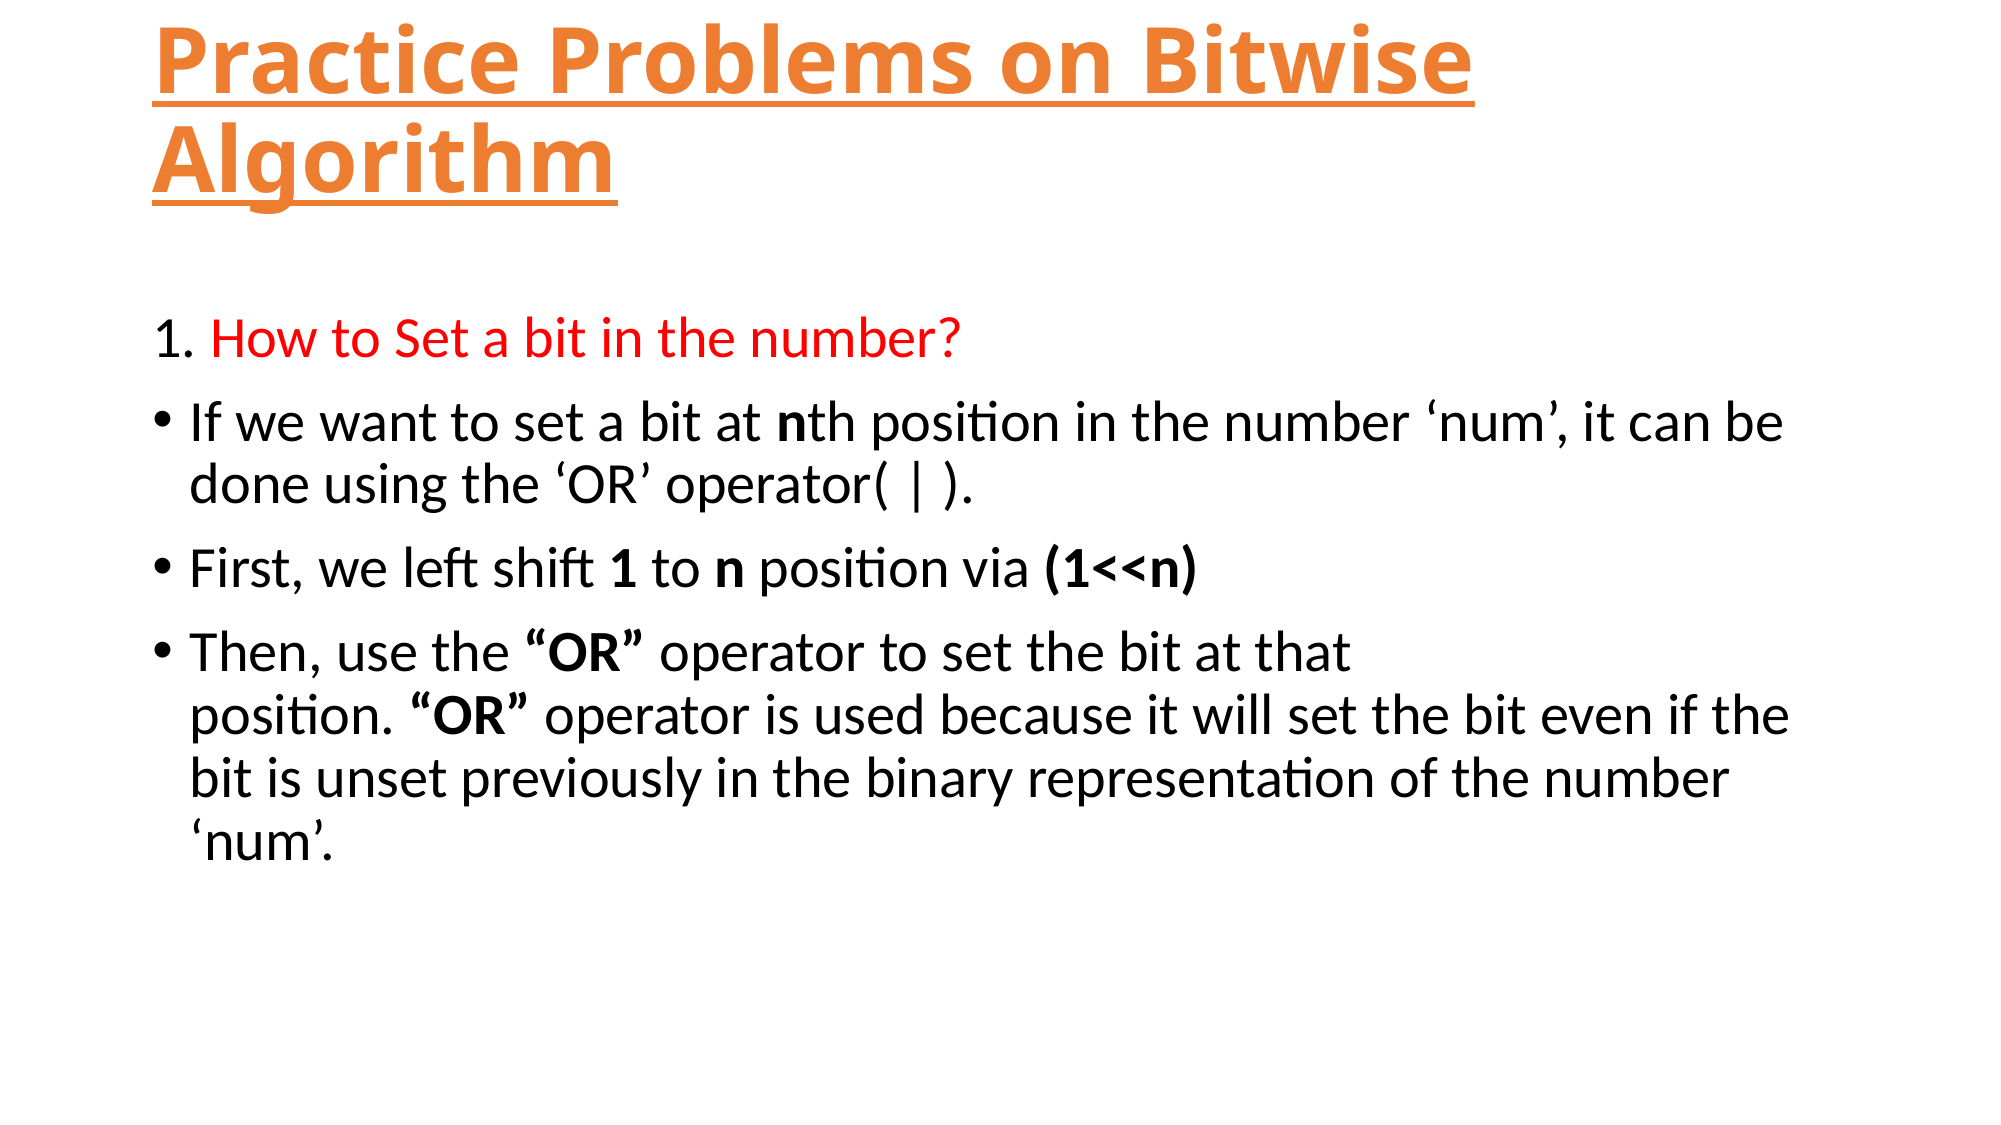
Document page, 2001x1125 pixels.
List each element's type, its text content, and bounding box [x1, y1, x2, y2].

list 1. How to Set a bit in the number? If we want to set a bit at nth position in the number ‘num’, it can be done using the ‘OR’ operator( | ). First, we left shift 1 to n position via (1<<n) Then, use the “OR” operator to set the bit at that position. “OR” operator is used because it will set the bit even if the bit is unset previously in the binary representation of the number ‘num’. [137, 299, 1863, 1014]
title Practice Problems on Bitwise Algorithm [137, 59, 1863, 278]
